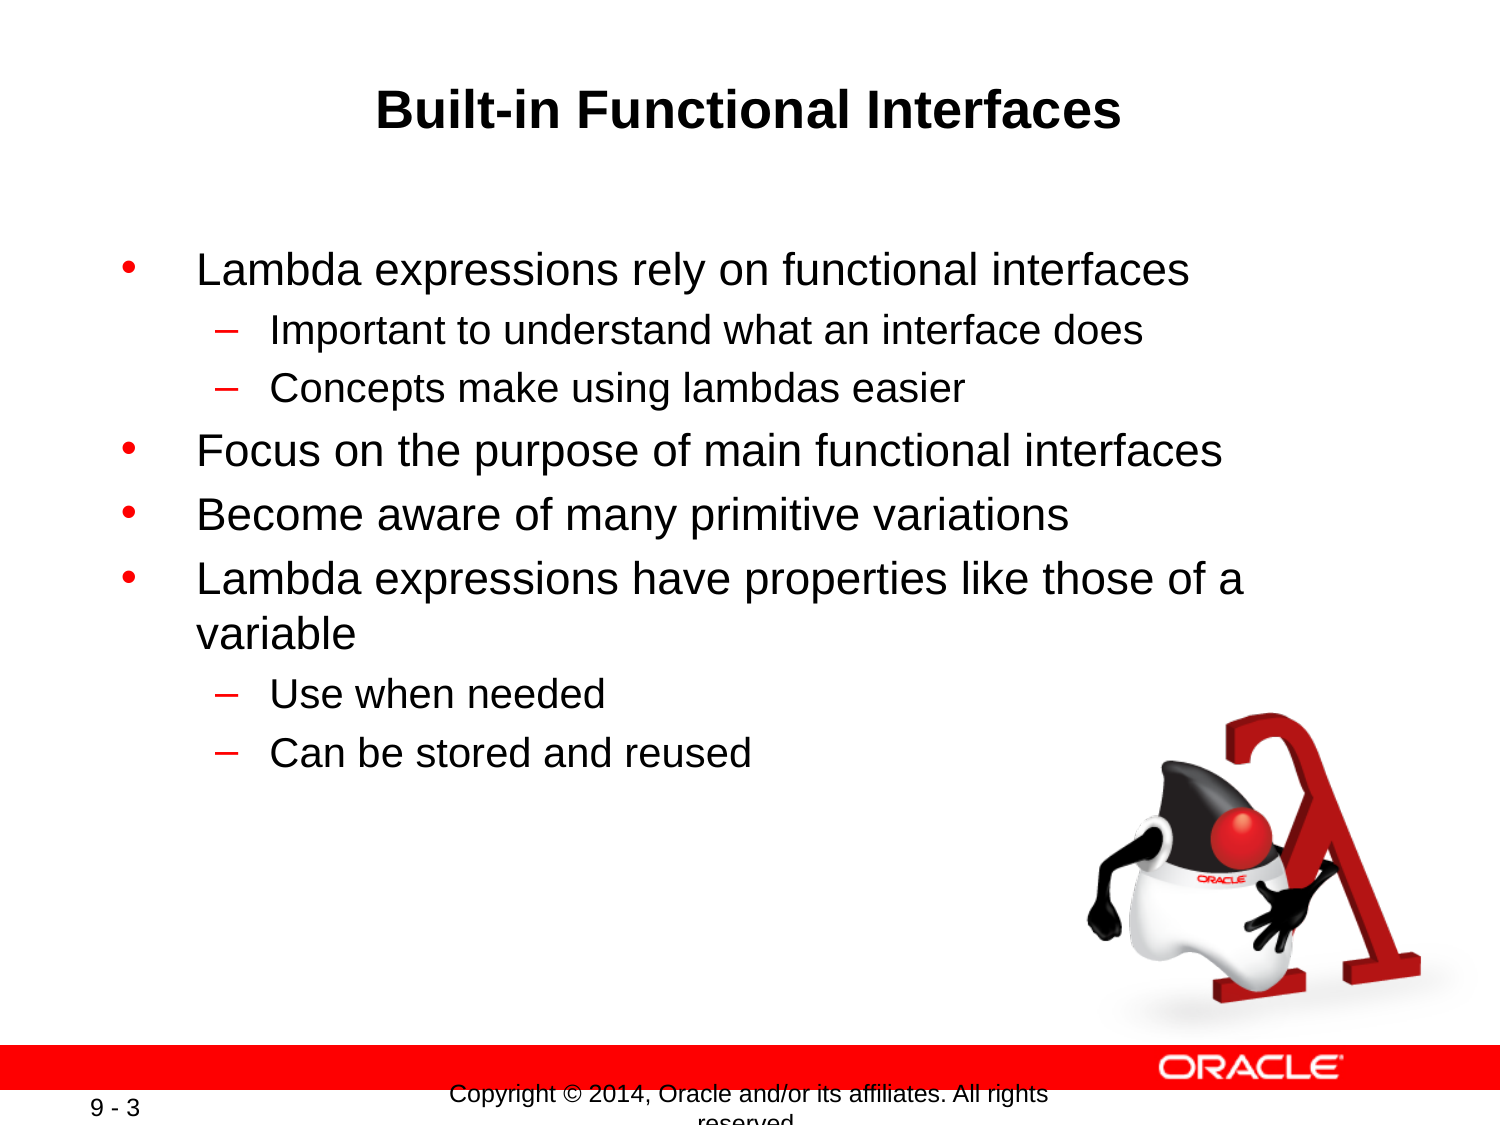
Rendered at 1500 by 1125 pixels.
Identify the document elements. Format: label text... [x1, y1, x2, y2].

title Built-in Functional Interfaces [99, 72, 1399, 216]
picture [0, 712, 1500, 1090]
list Lambda expressions rely on functional interfaces Important to understand what an interface does Concepts make using lambdas easier Focus on the purpose of main functional interfaces Become aware of many primitive variations Lambda expressions have properties like those of a variable Use when needed Can be stored and reused [99, 237, 1399, 796]
